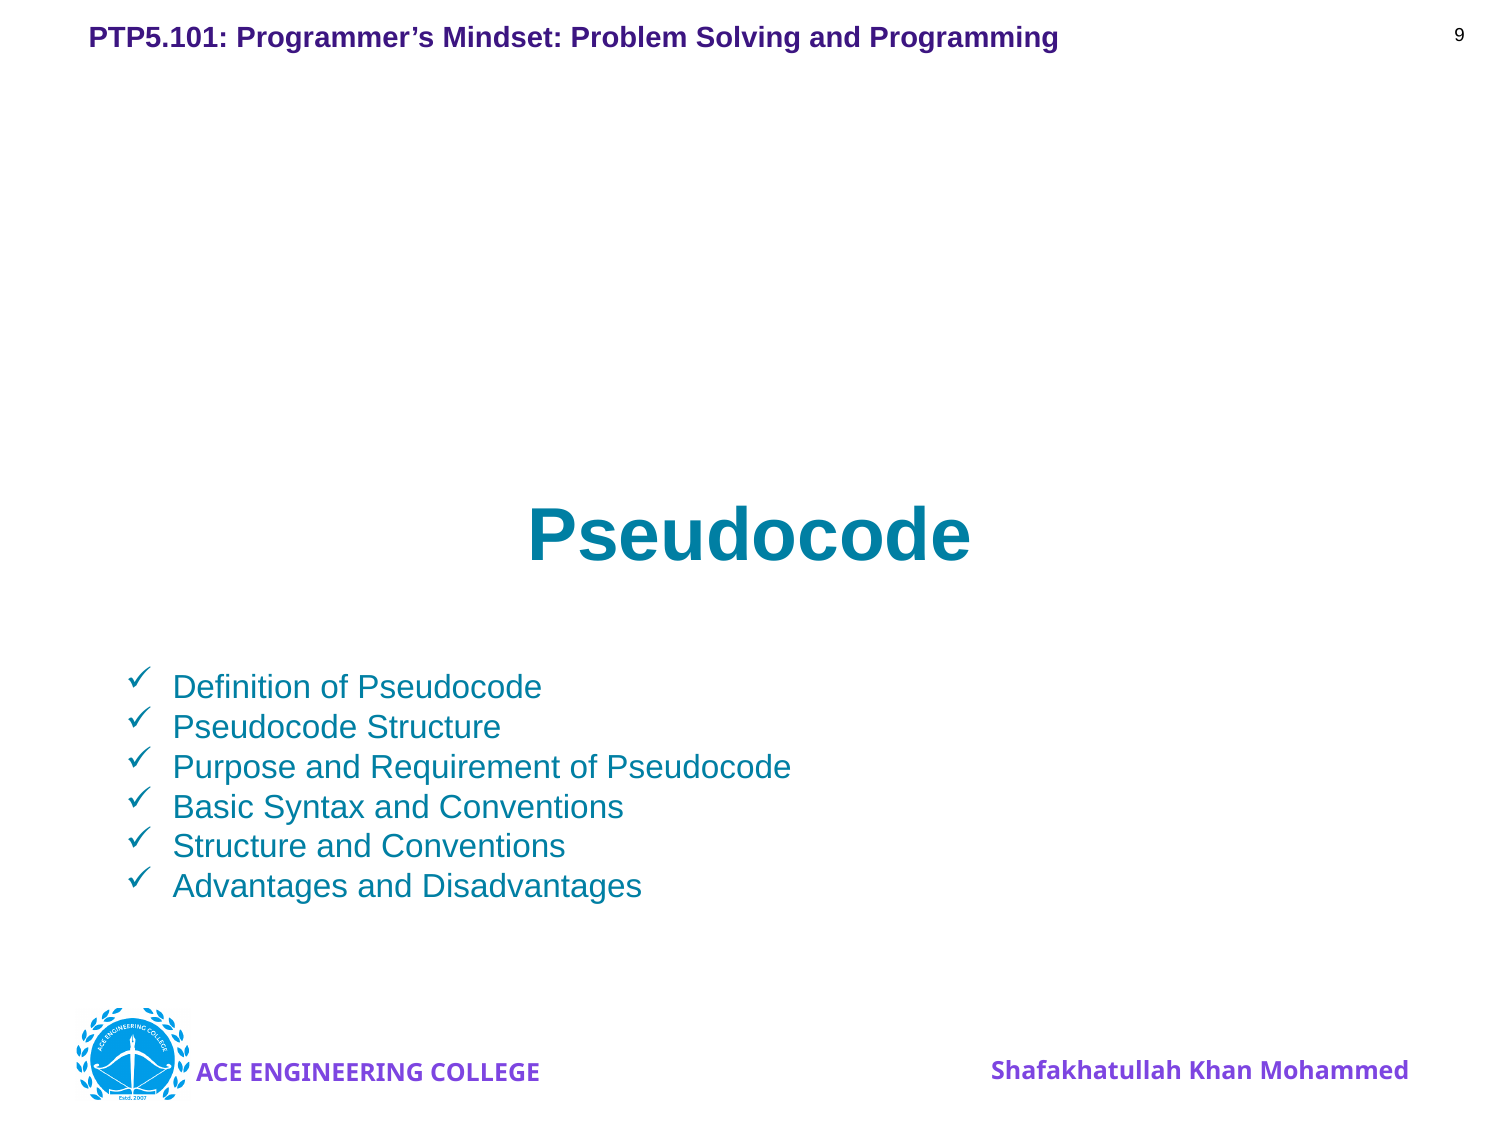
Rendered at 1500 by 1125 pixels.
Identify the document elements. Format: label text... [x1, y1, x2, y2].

list Definition of Pseudocode Pseudocode Structure Purpose and Requirement of Pseudocode Basic Syntax and Conventions Structure and Conventions Advantages and Disadvantages [110, 650, 1390, 938]
title Pseudocode [112, 237, 1388, 591]
picture [75, 1008, 191, 1101]
slide_number 9 [1389, 18, 1480, 49]
